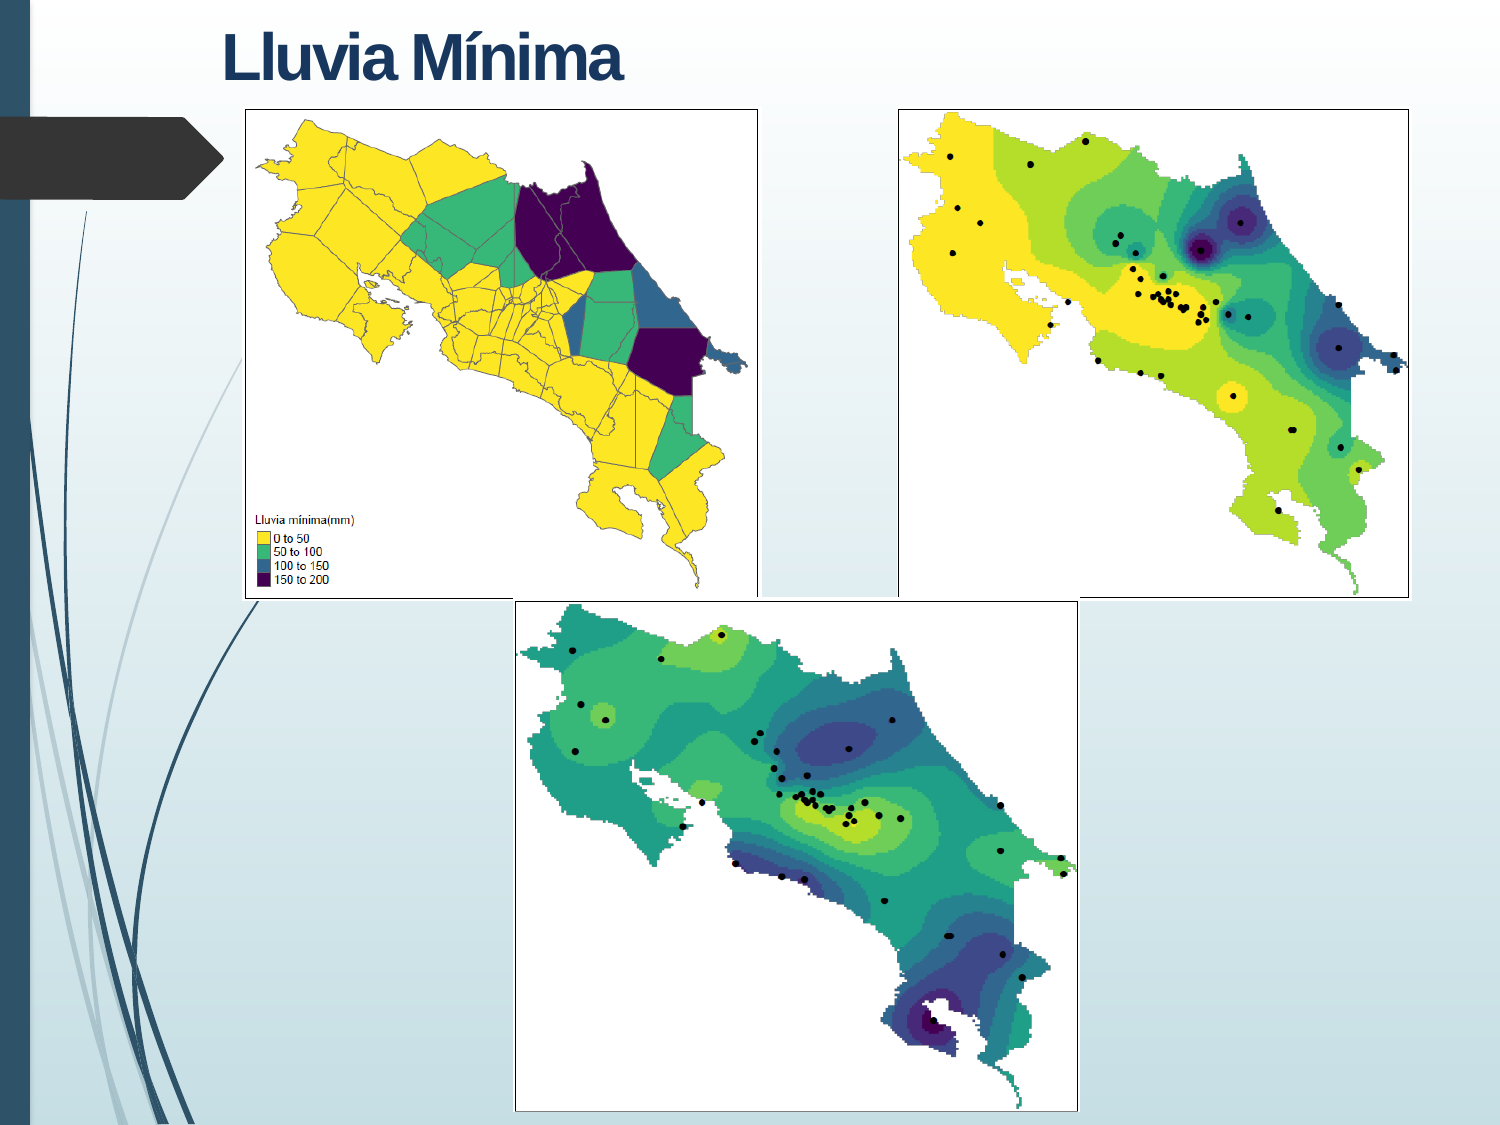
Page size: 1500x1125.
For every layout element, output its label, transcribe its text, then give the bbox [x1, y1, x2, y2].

picture [241, 106, 1413, 1113]
text_box Lluvia Mínima [206, 0, 1500, 107]
